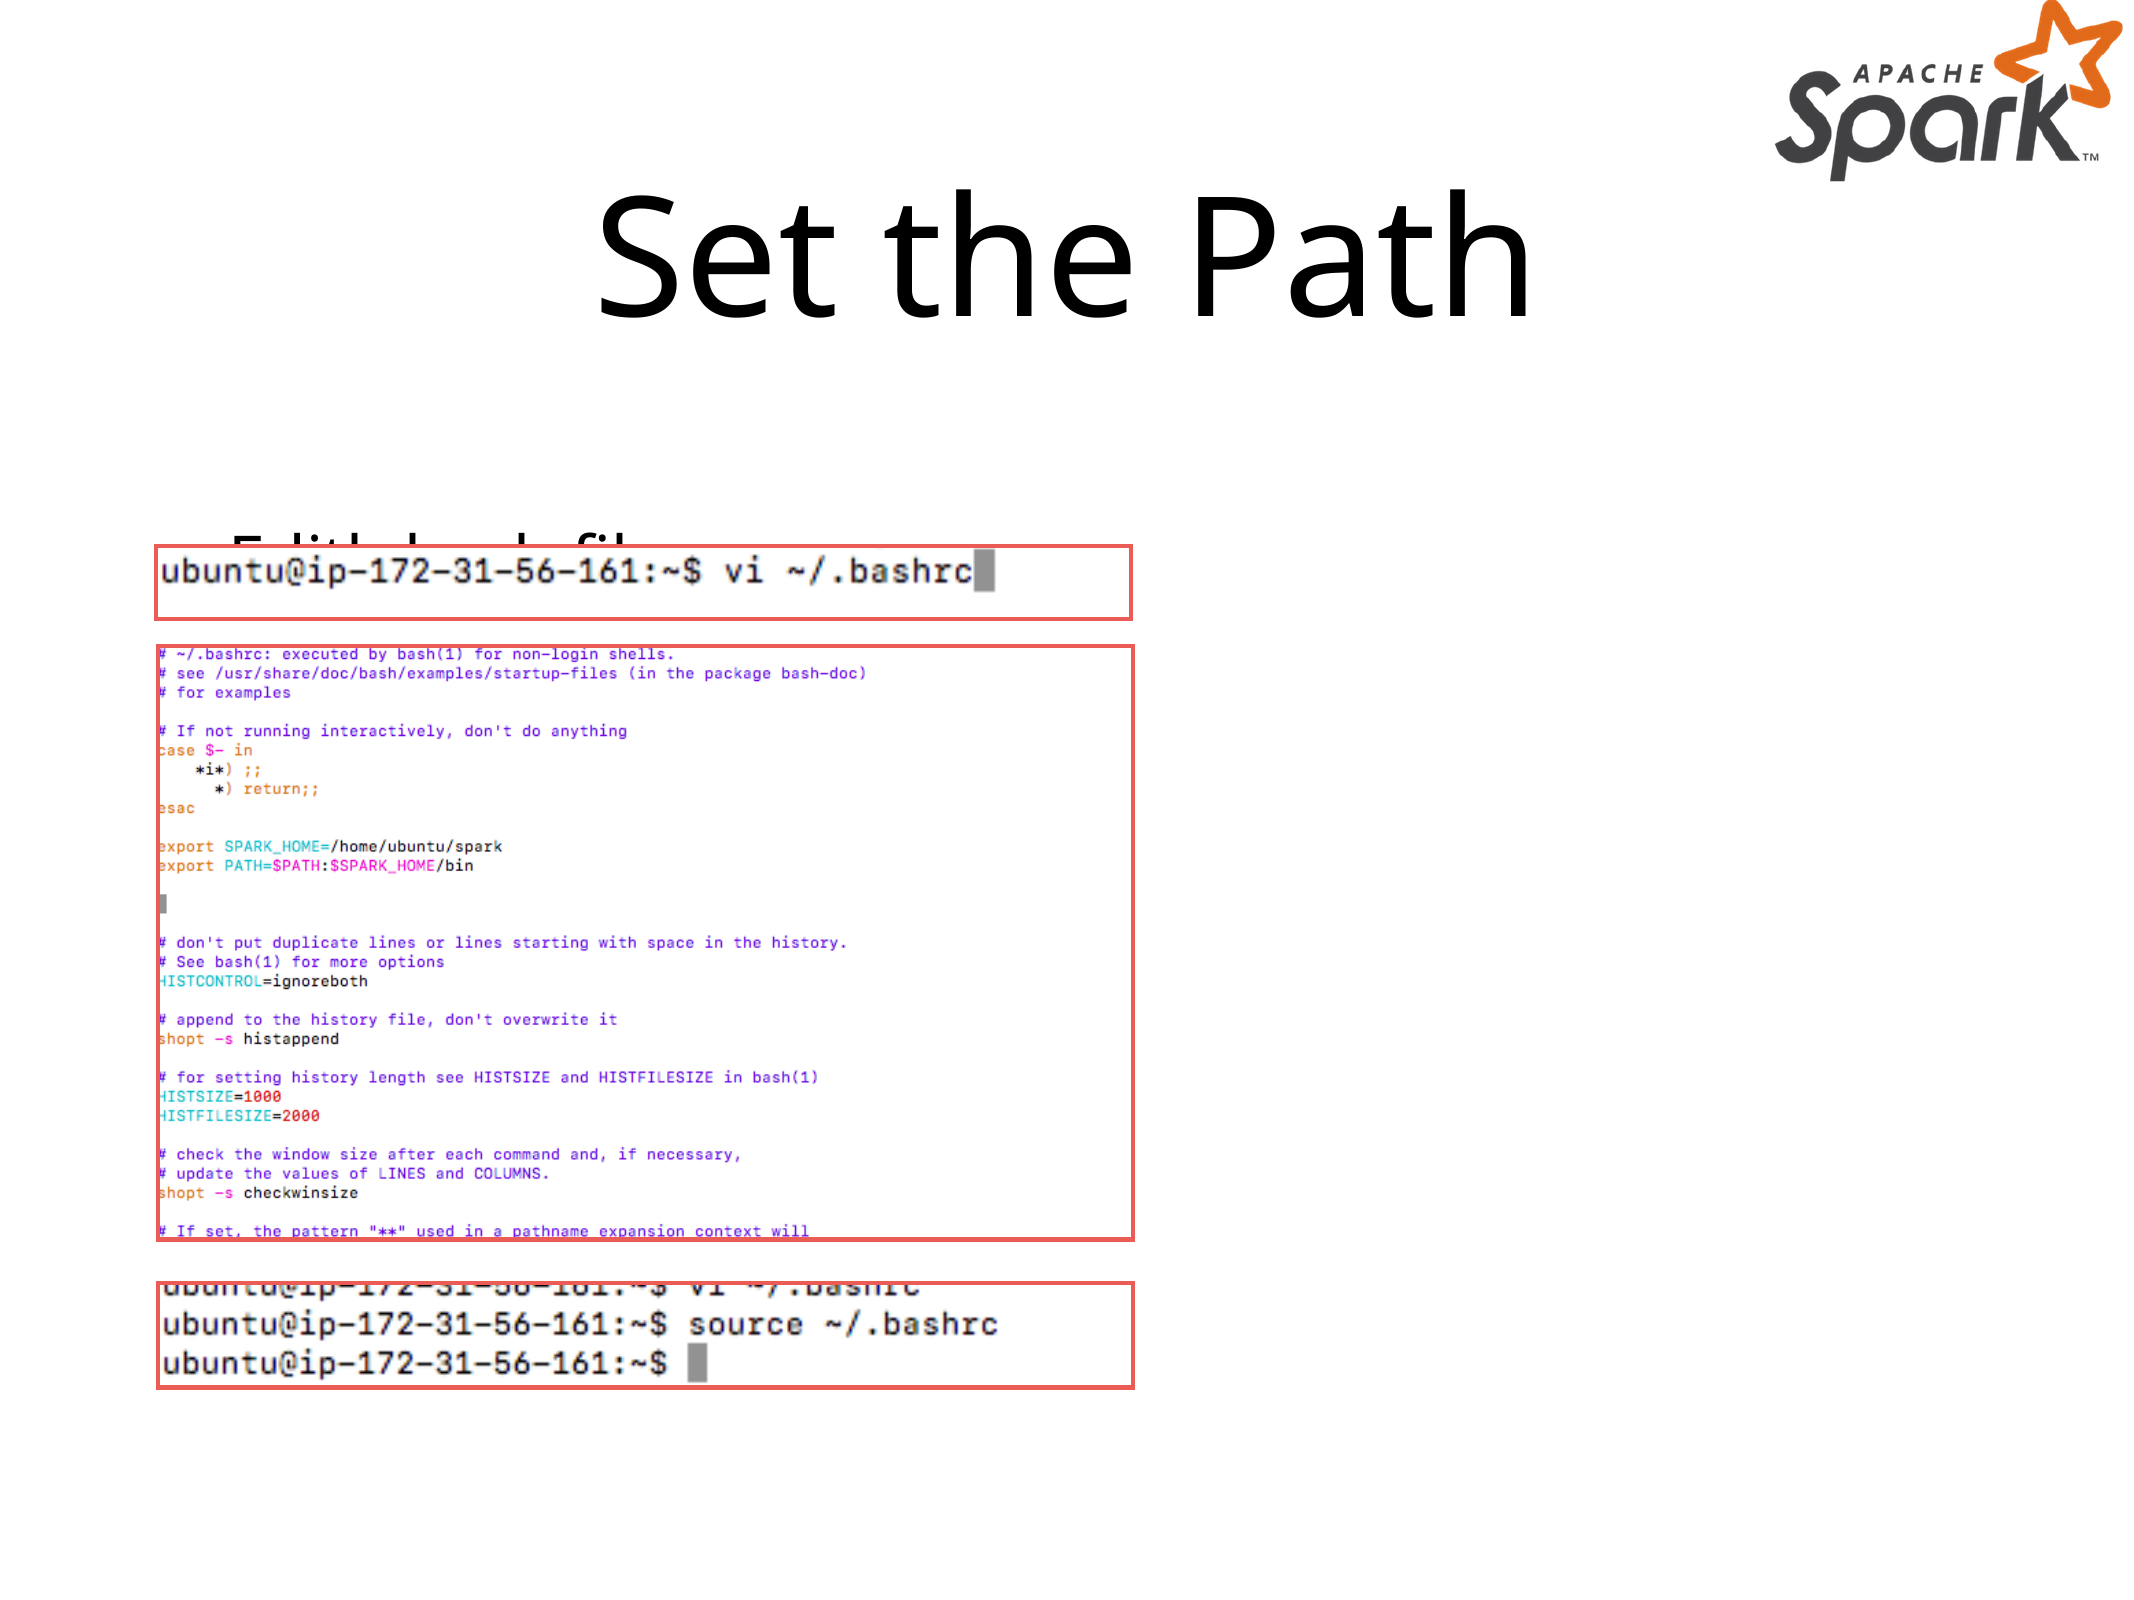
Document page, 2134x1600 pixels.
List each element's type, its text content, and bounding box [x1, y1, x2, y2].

title Set the Path [155, 72, 1978, 426]
picture [160, 647, 1132, 1238]
list Edith bash file. [155, 426, 1978, 1459]
picture [159, 1285, 1132, 1386]
picture [1773, 0, 2123, 184]
picture [158, 547, 1130, 617]
